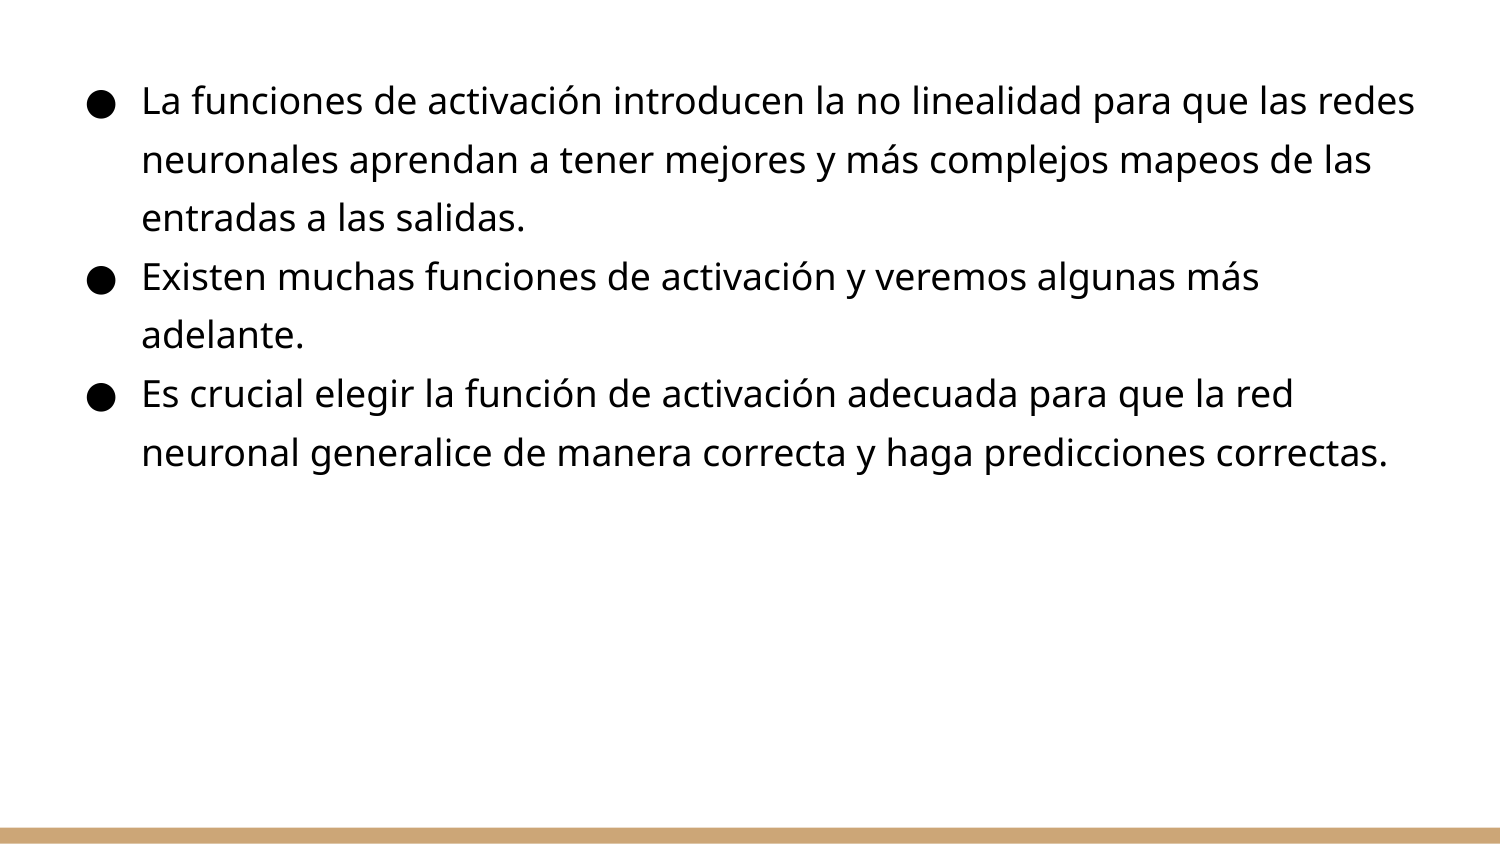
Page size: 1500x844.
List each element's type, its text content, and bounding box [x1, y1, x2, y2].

list La funciones de activación introducen la no linealidad para que las redes neuronales aprendan a tener mejores y más complejos mapeos de las entradas a las salidas. Existen muchas funciones de activación y veremos algunas más adelante. Es crucial elegir la función de activación adecuada para que la red neuronal generalice de manera correcta y haga predicciones correctas. [51, 51, 1449, 752]
